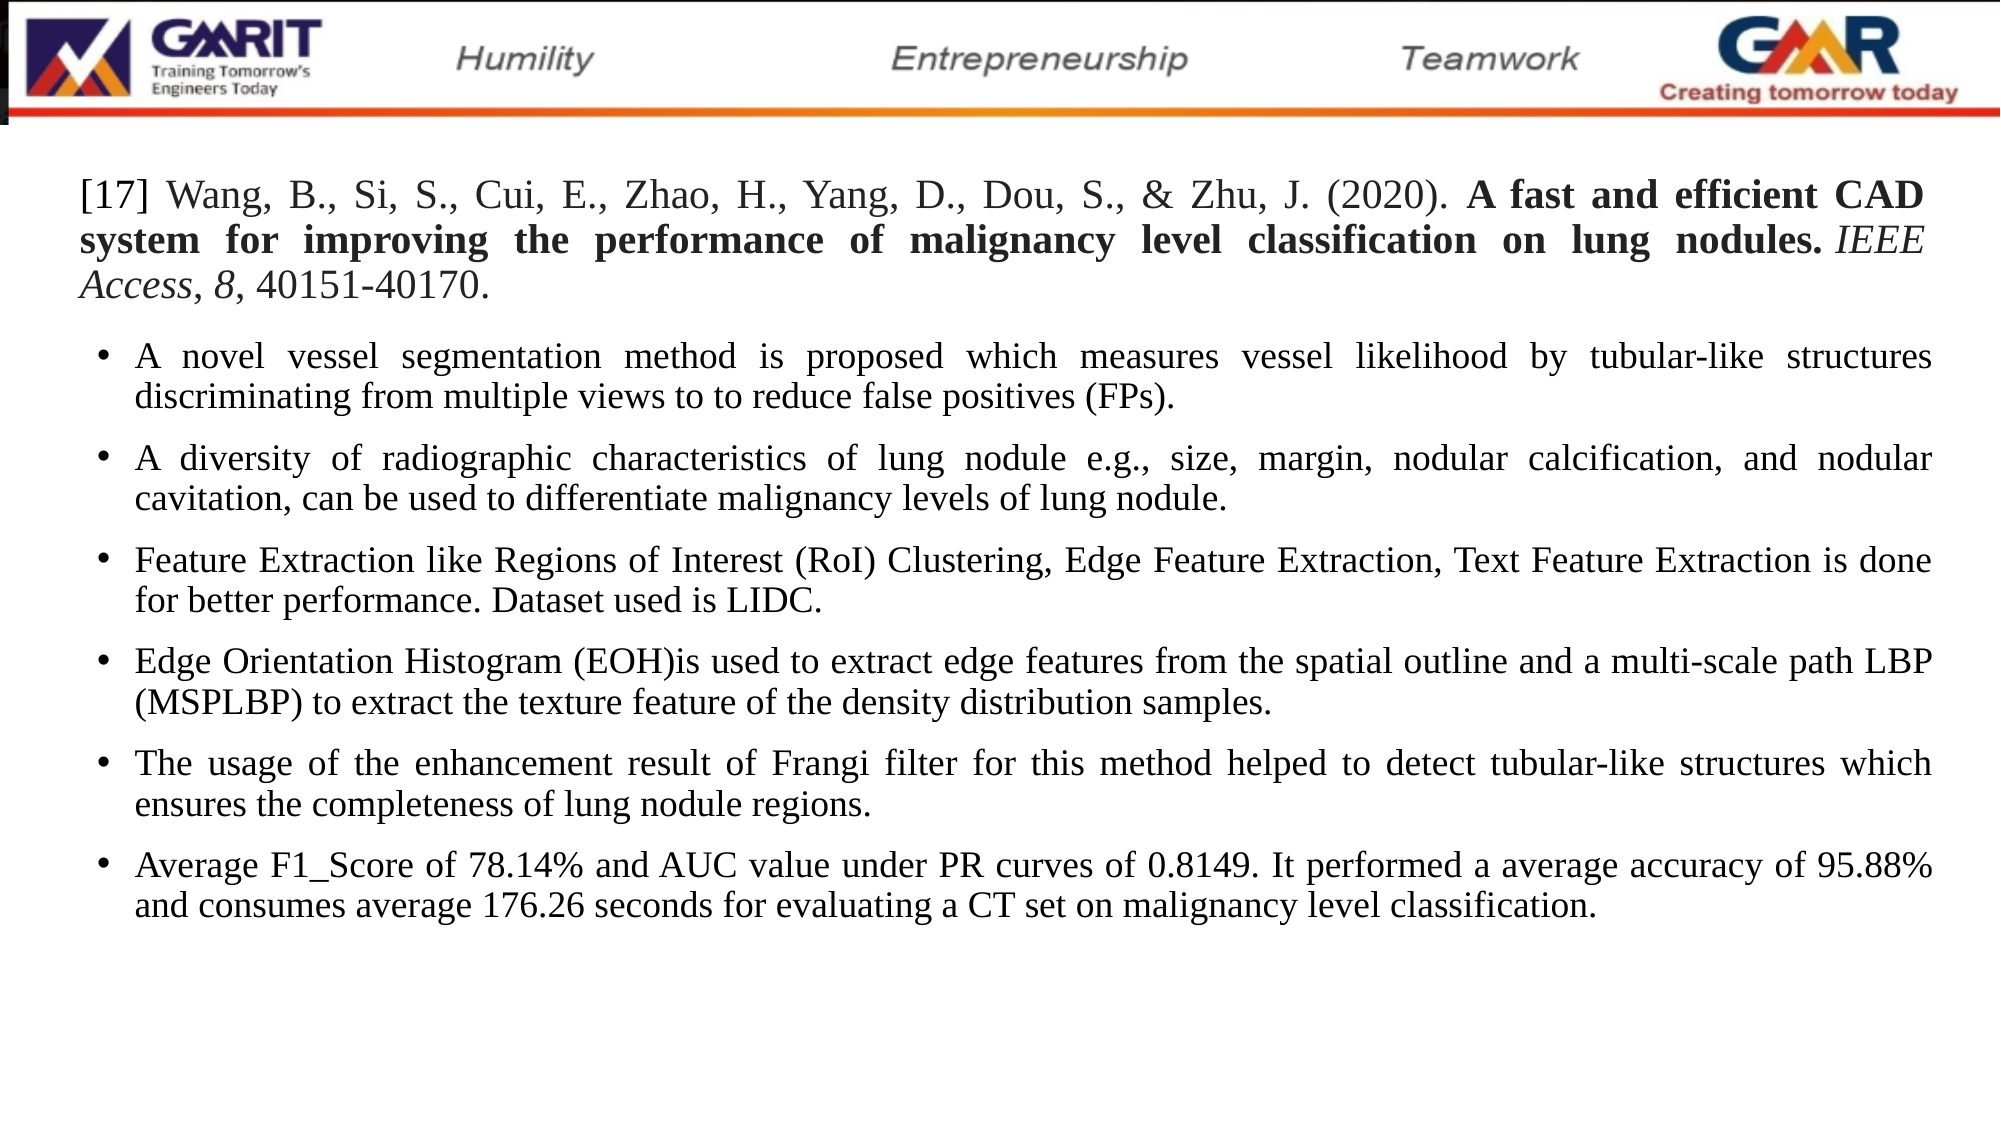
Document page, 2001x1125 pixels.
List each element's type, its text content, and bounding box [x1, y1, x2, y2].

picture [0, 0, 2000, 125]
list A novel vessel segmentation method is proposed which measures vessel likelihood by tubular-like structures discriminating from multiple views to to reduce false positives (FPs). A diversity of radiographic characteristics of lung nodule e.g., size, margin, nodular calcification, and nodular cavitation, can be used to differentiate malignancy levels of lung nodule. Feature Extraction like Regions of Interest (RoI) Clustering, Edge Feature Extraction, Text Feature Extraction is done for better performance. Dataset used is LIDC. Edge Orientation Histogram (EOH)is used to extract edge features from the spatial outline and a multi-scale path LBP (MSPLBP) to extract the texture feature of the density distribution samples. The usage of the enhancement result of Frangi filter for this method helped to detect tubular-like structures which ensures the completeness of lung nodule regions. Average F1_Score of 78.14% and AUC value under PR curves of 0.8149. It performed a average accuracy of 95.88% and consumes average 176.26 seconds for evaluating a CT set on malignancy level classification. [82, 328, 1950, 1058]
title [17] Wang, B., Si, S., Cui, E., Zhao, H., Yang, D., Dou, S., & Zhu, J. (2020). A fast and efficient CAD system for improving the performance of malignancy level classification on lung nodules. IEEE Access, 8, 40151-40170. [64, 148, 1941, 332]
